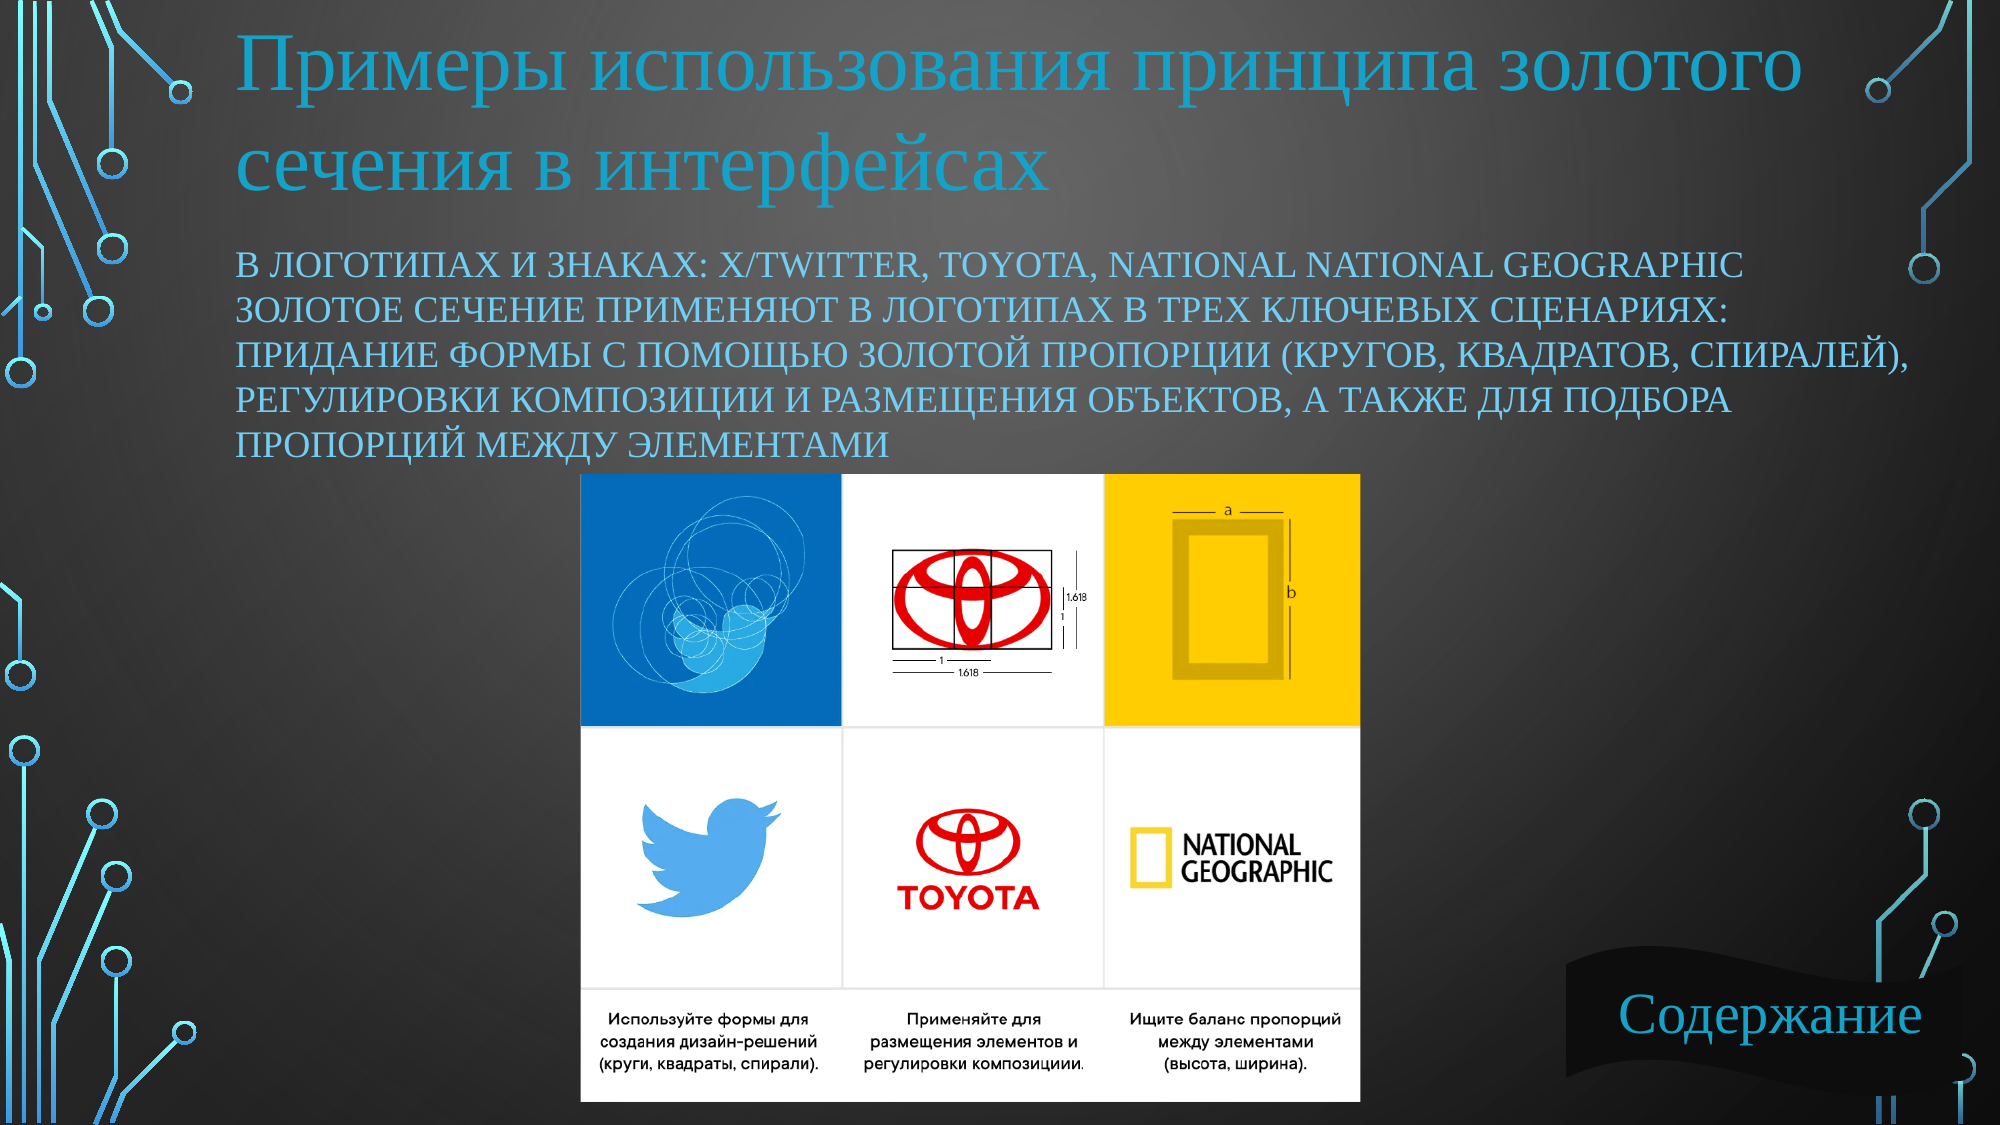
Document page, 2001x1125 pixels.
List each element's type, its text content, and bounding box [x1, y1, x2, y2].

picture [580, 474, 1361, 1102]
text_box Примеры использования принципа золотого сечения в интерфейсах [220, 0, 1927, 215]
text_box В логотипах и знаках: X/Twitter, Toyota, National National Geographic Золотое сечение применяют в логотипах в трех ключевых сценариях: придание формы с помощью золотой пропорции (кругов, квадратов, спиралей), регулировки композиции и размещения объектов, а также для подбора пропорций между элементами [220, 232, 1946, 473]
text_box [1565, 945, 2000, 1098]
